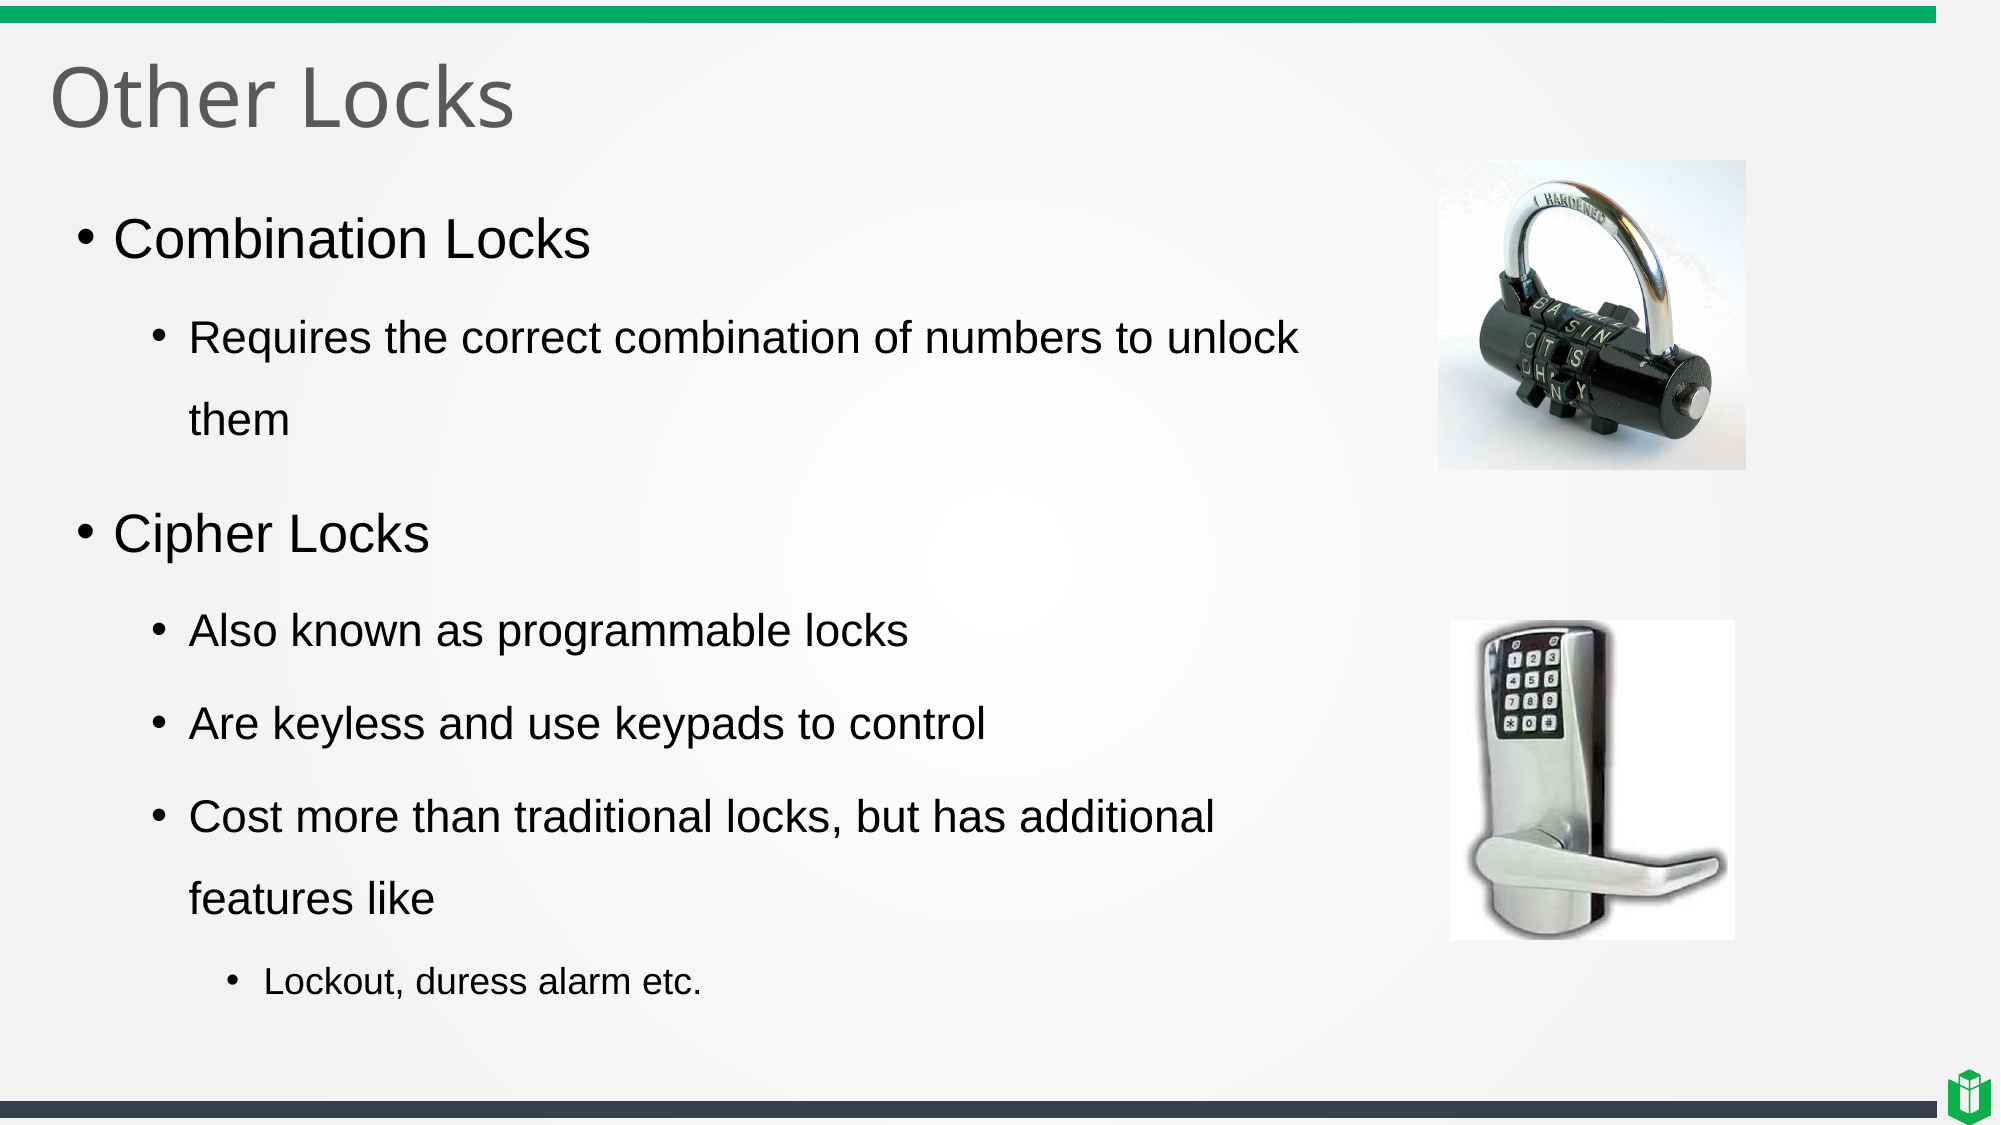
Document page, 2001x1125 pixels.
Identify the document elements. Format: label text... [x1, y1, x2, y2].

picture [1438, 160, 1746, 470]
title Other Locks [33, 40, 1789, 161]
picture [1450, 620, 1735, 940]
picture [1945, 1068, 1992, 1125]
text_box Combination Locks Requires the correct combination of numbers to unlock them Cipher Locks Also known as programmable locks Are keyless and use keypads to control Cost more than traditional locks, but has additional features like Lockout, duress alarm etc. [61, 161, 1397, 1081]
